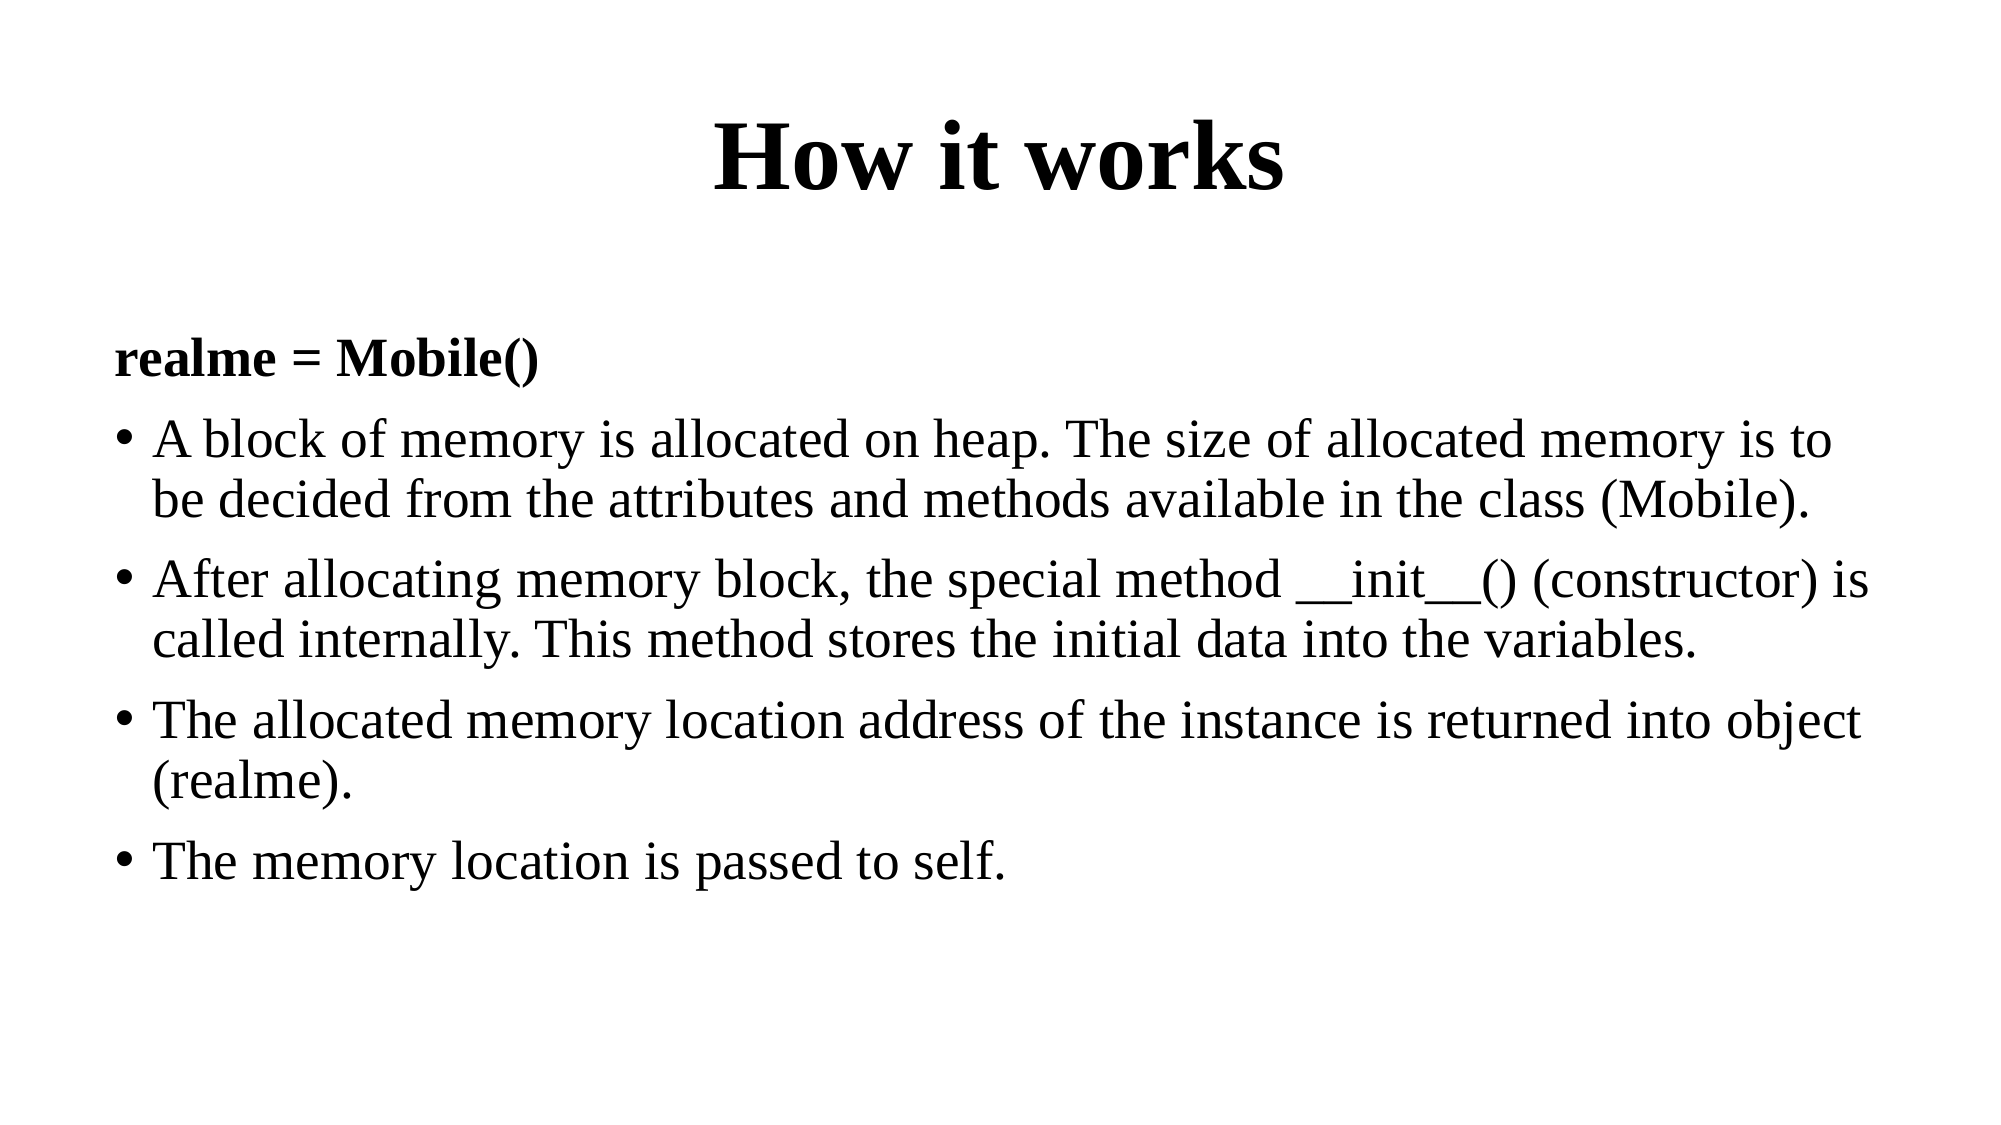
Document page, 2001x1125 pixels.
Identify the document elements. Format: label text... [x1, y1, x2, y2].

title How it works [99, 95, 1900, 283]
list realme = Mobile() A block of memory is allocated on heap. The size of allocated memory is to be decided from the attributes and methods available in the class (Mobile). After allocating memory block, the special method __init__() (constructor) is called internally. This method stores the initial data into the variables. The allocated memory location address of the instance is returned into object (realme). The memory location is passed to self. [99, 321, 1900, 1064]
